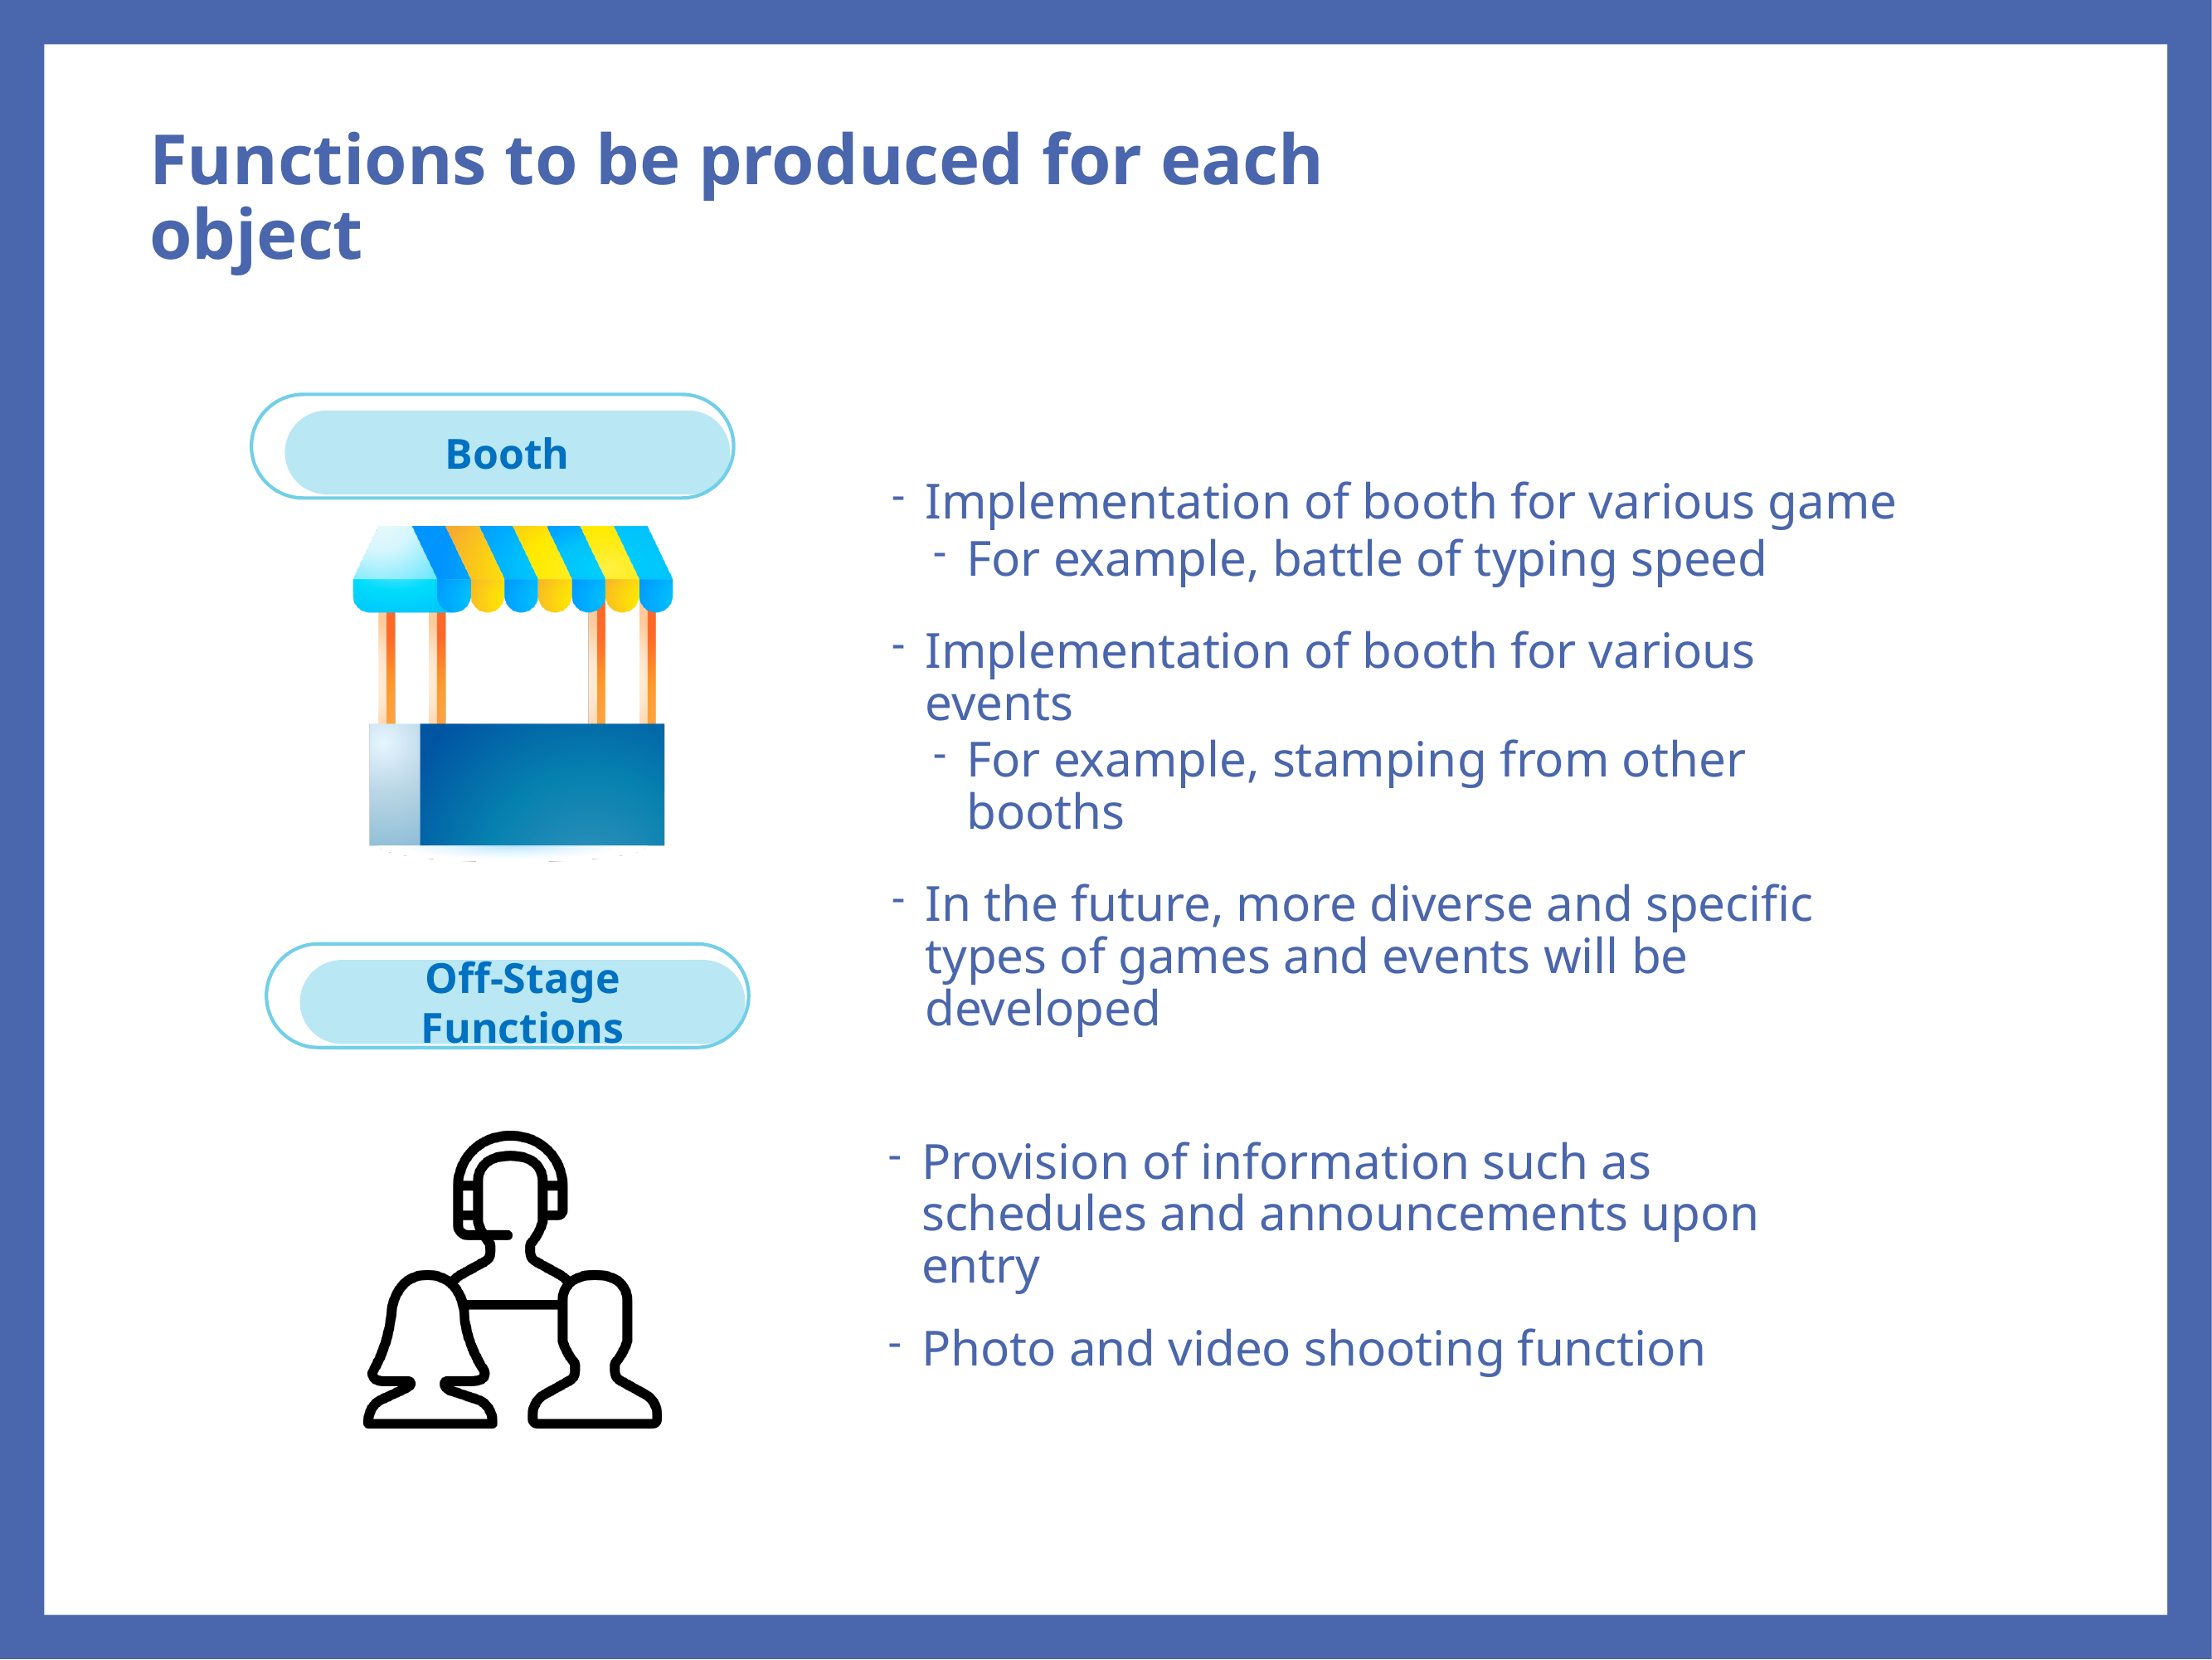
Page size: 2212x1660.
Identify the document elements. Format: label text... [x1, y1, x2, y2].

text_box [265, 943, 749, 1048]
text_box Functions to be produced for each object [137, 161, 1385, 237]
picture [362, 1130, 662, 1429]
picture [344, 525, 681, 863]
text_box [250, 394, 734, 499]
list Implementation of booth for various game For example, battle of typing speed Implementation of booth for various events For example, stamping from other booths In the future, more diverse and specific types of games and events will be developed [871, 470, 1928, 918]
text_box Provision of information such as schedules and announcements upon entry Photo and video shooting function [867, 1131, 1902, 1378]
